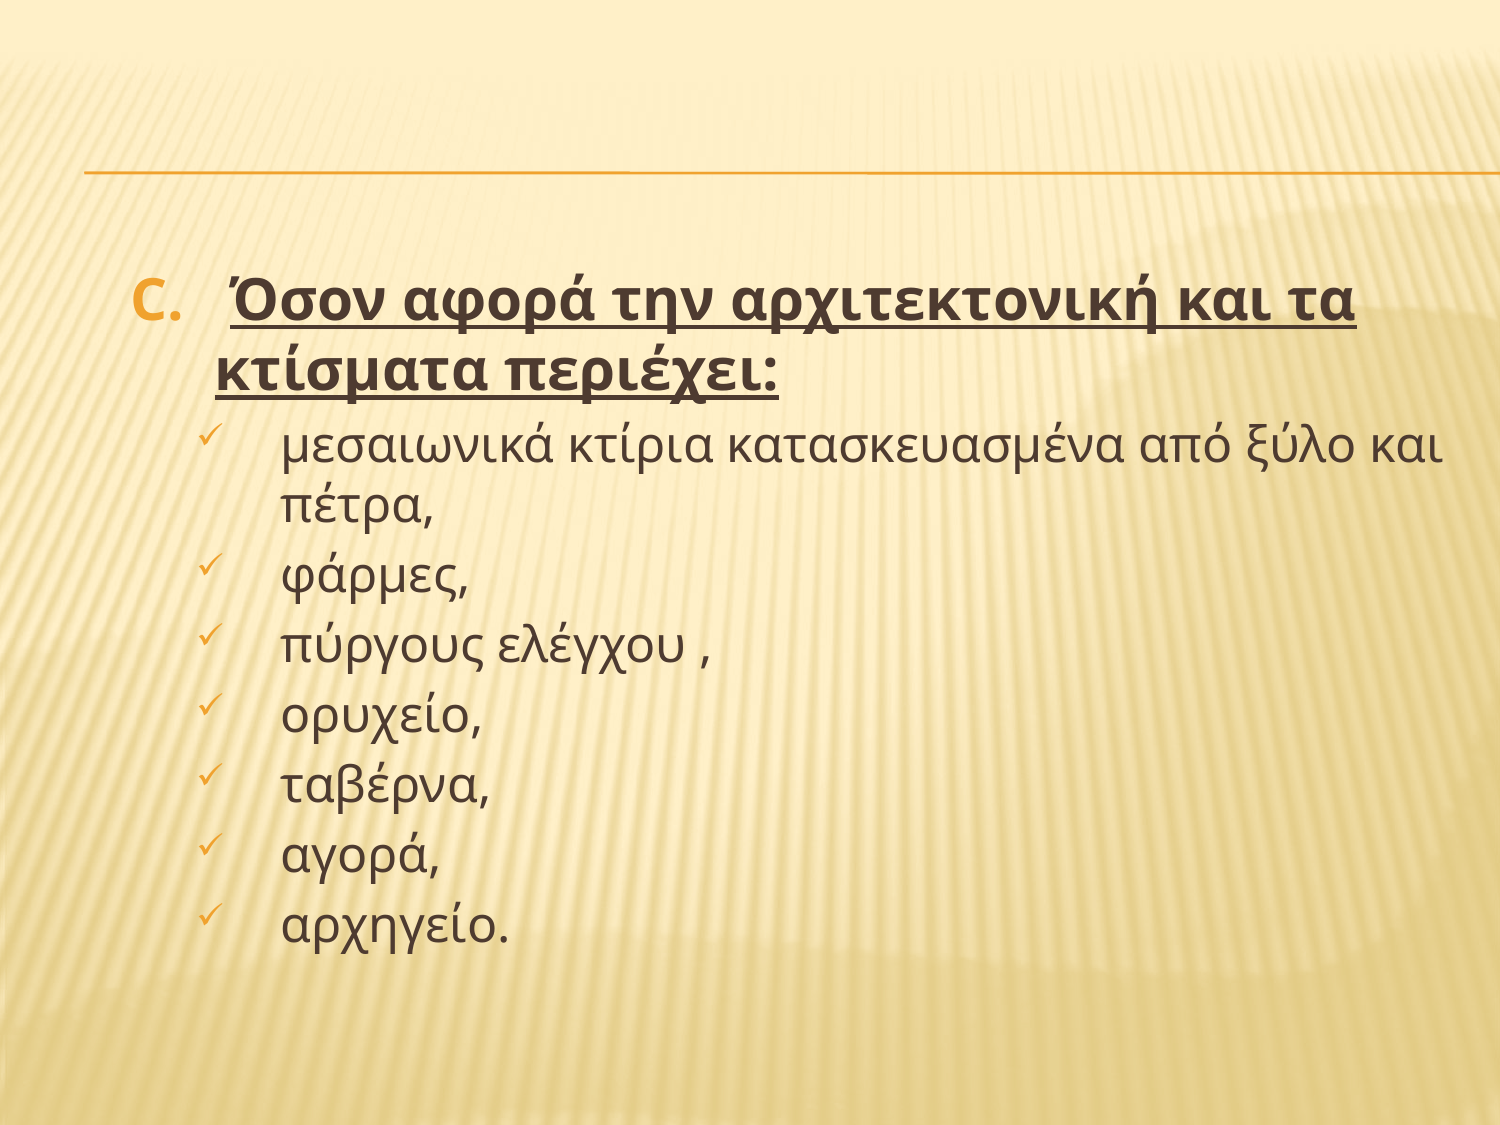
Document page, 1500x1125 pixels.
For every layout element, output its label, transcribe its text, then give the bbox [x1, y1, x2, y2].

list C. Όσον αφορά την αρχιτεκτονική και τα κτίσματα περιέχει: μεσαιωνικά κτίρια κατασκευασμένα από ξύλο και πέτρα, φάρμες, πύργους ελέγχου , ορυχείο, ταβέρνα, αγορά, αρχηγείο. [50, 254, 1475, 998]
